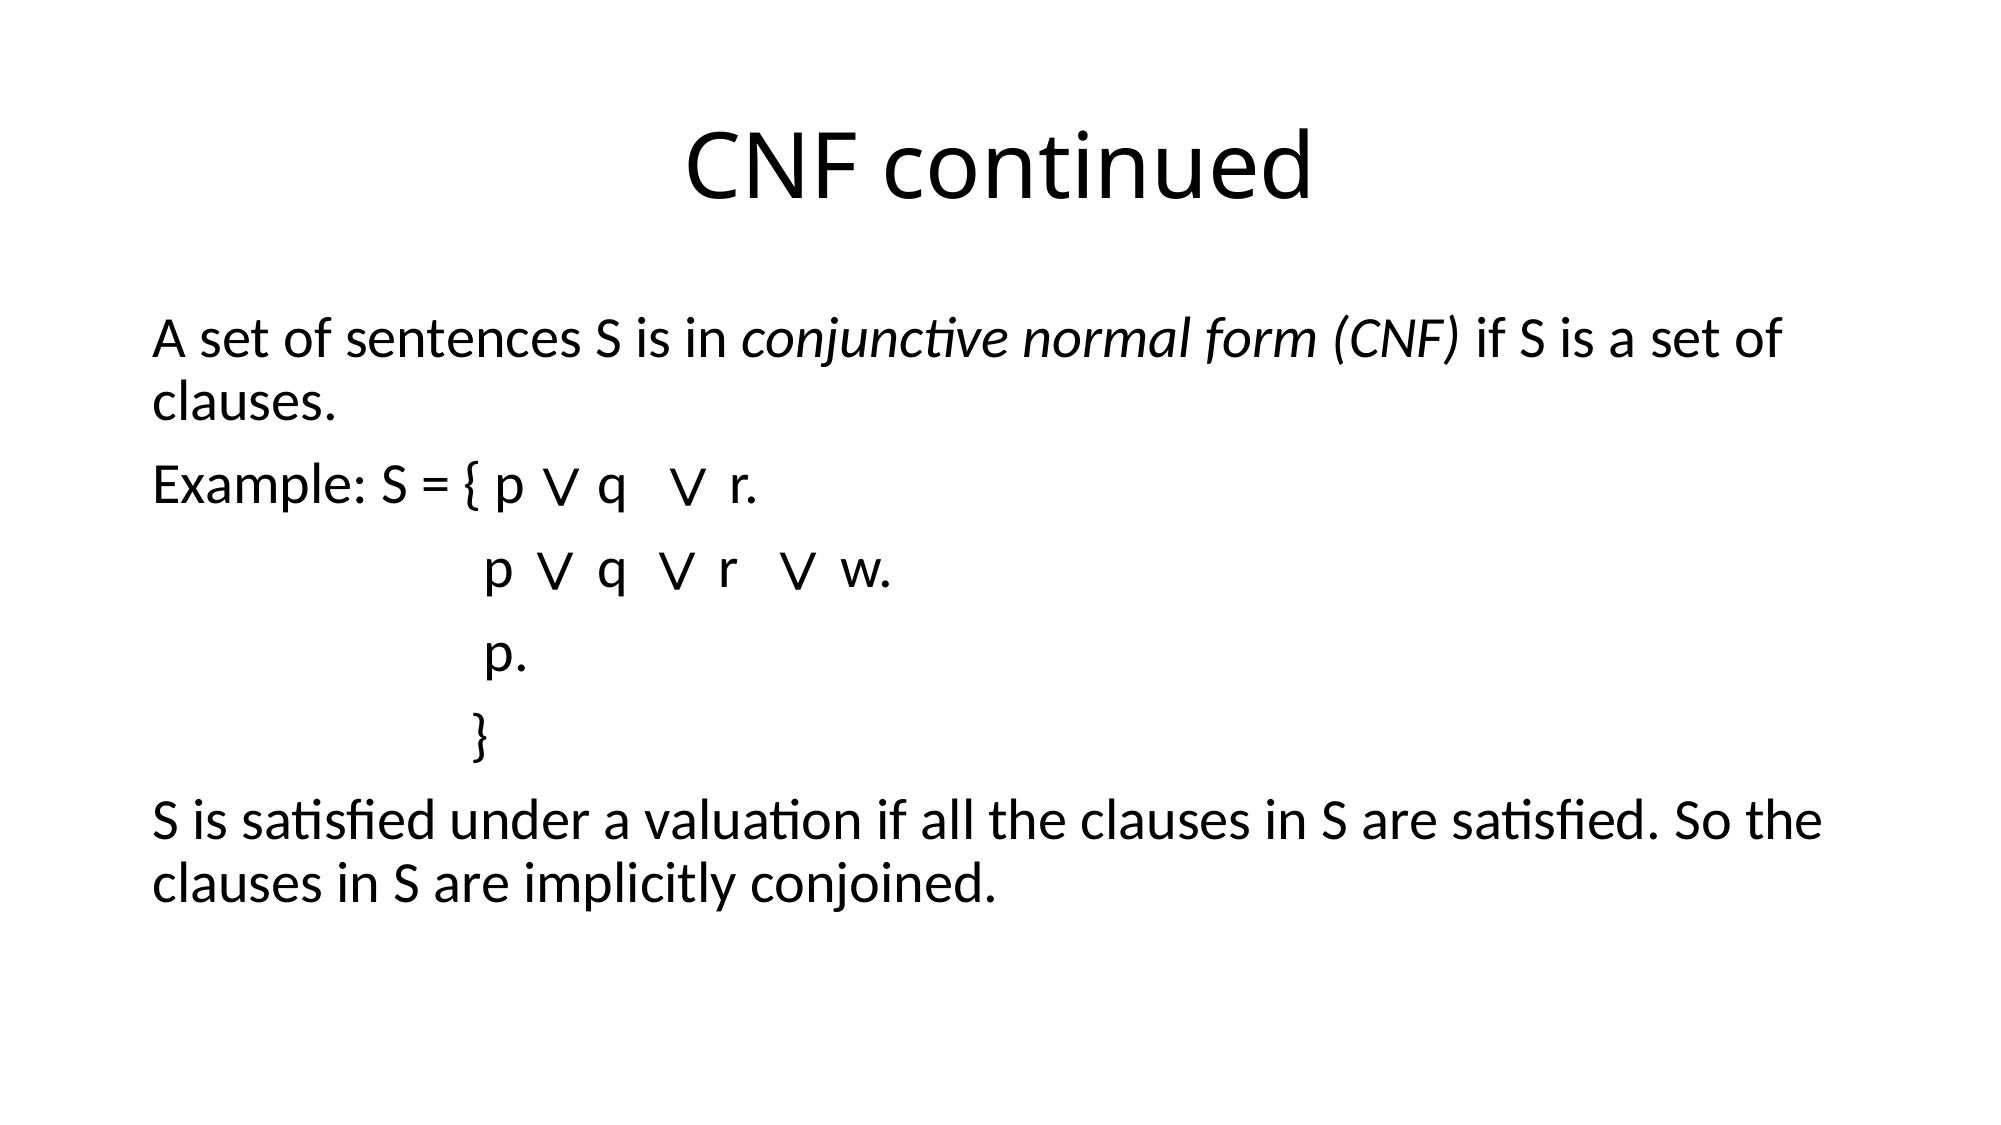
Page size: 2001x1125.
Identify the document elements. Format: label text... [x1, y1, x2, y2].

title CNF continued [137, 59, 1863, 278]
